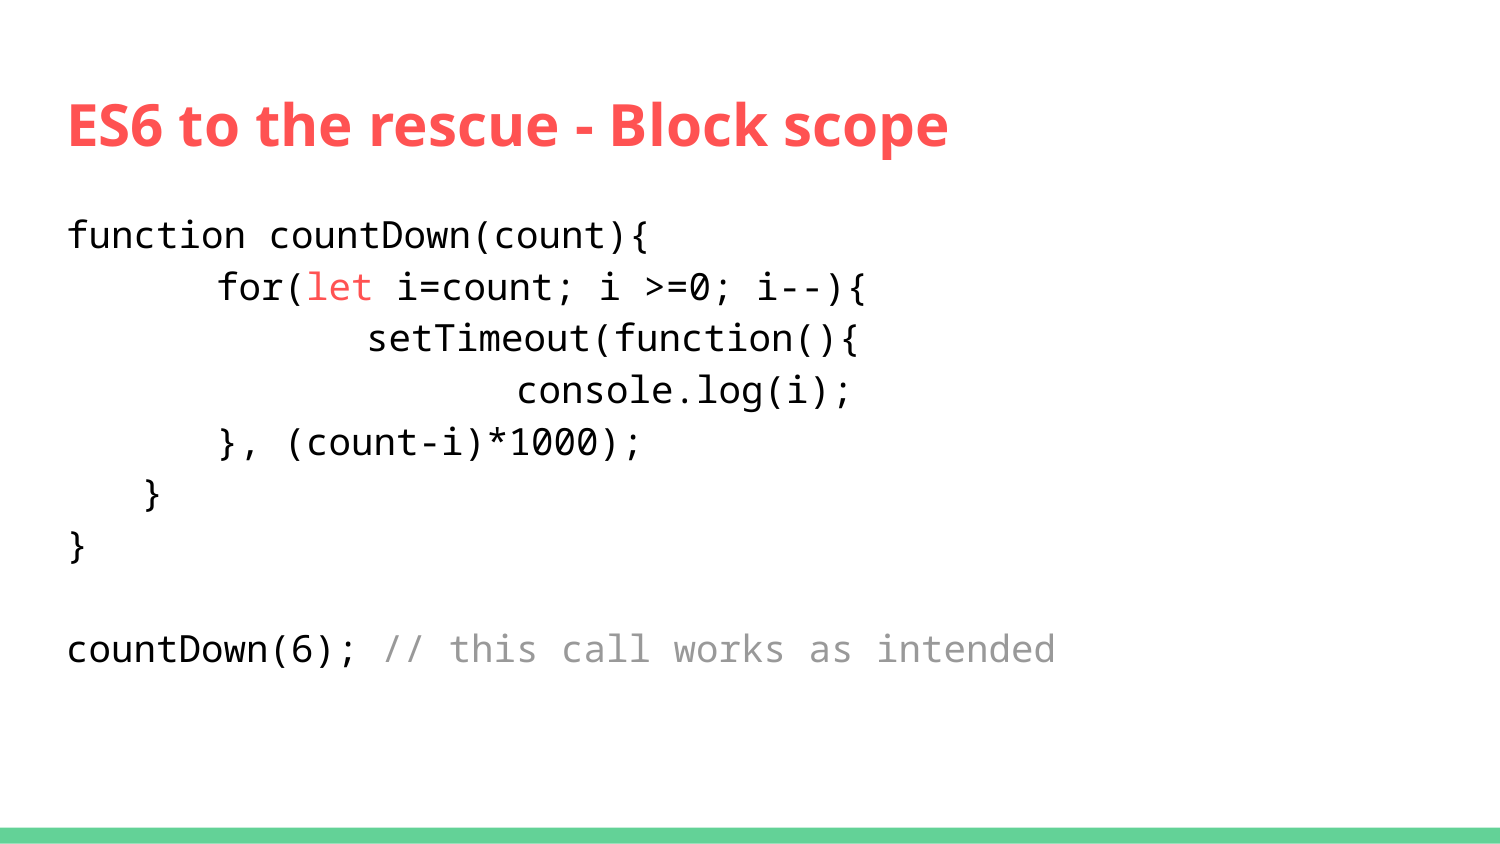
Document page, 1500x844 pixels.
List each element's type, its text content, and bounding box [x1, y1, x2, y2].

list function countDown(count){ for(let i=count; i >=0; i--){ setTimeout(function(){ console.log(i); }, (count-i)*1000); } } countDown(6); // this call works as intended [51, 189, 1449, 750]
title ES6 to the rescue - Block scope [51, 72, 1449, 167]
